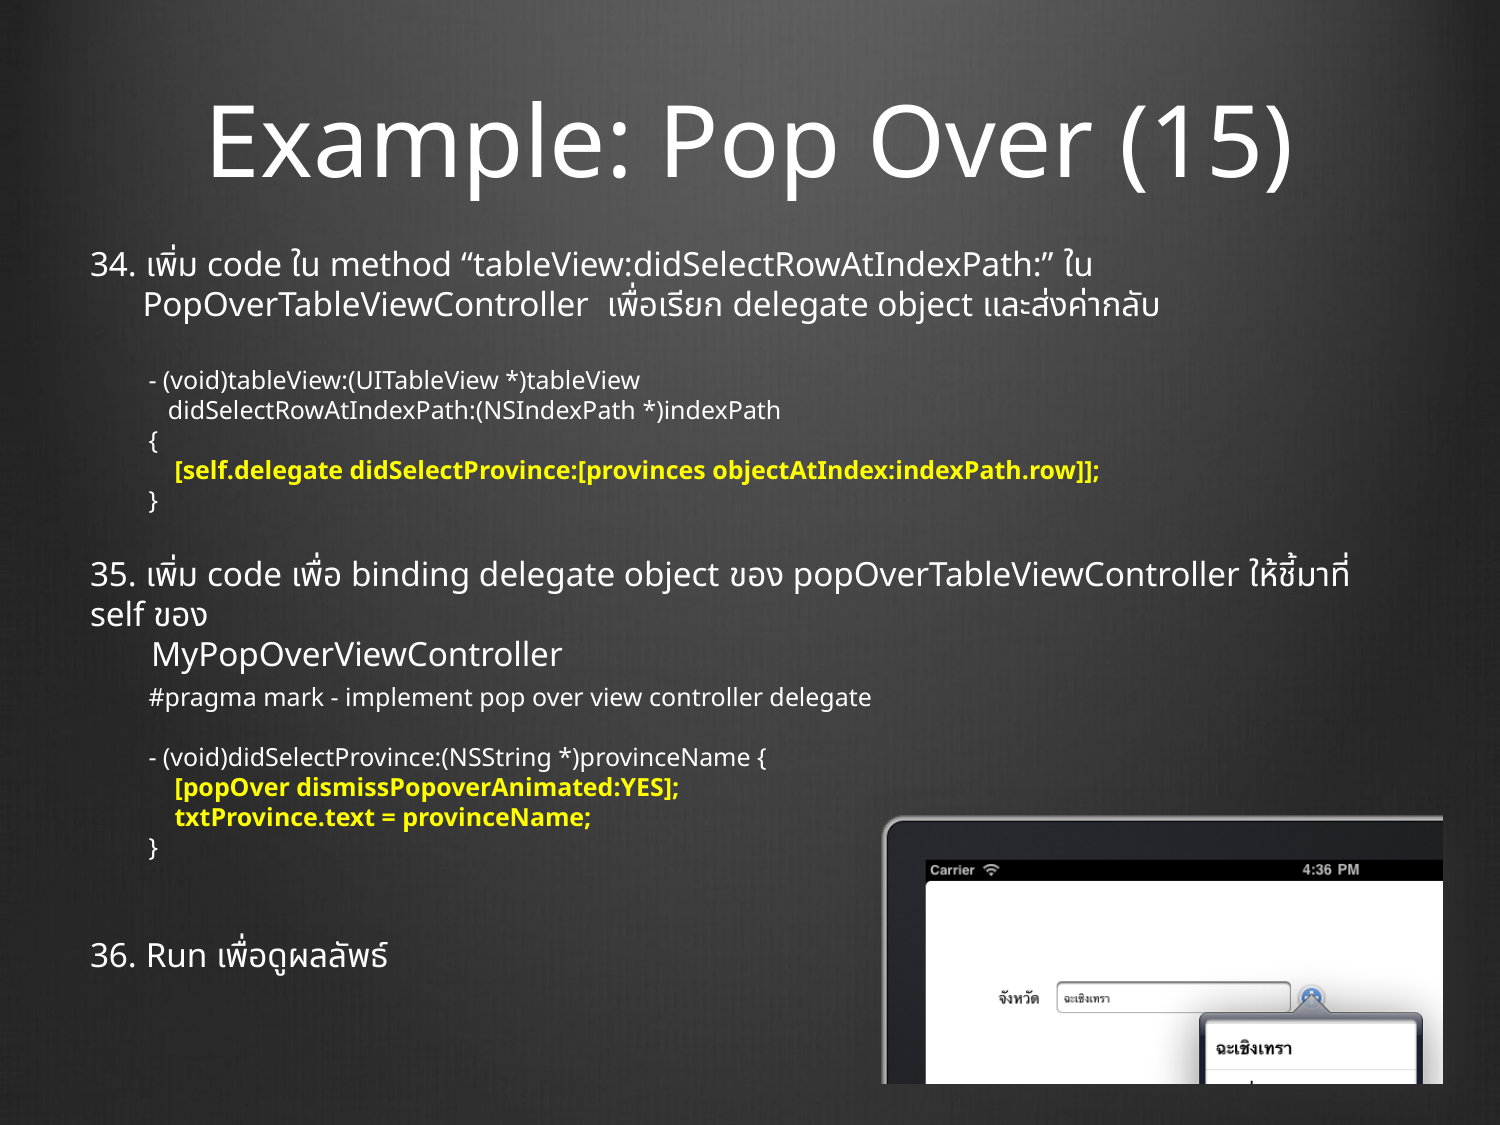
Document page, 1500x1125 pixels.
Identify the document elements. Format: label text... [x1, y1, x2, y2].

title Example: Pop Over (15) [112, 19, 1388, 235]
text_box 34. เพิ่ม code ใน method “tableView:didSelectRowAtIndexPath:” ใน PopOverTableViewController เพื่อเรียก delegate object และส่งค่ากลับ [74, 235, 1425, 414]
text_box 35. เพิ่ม code เพื่อ binding delegate object ของ popOverTableViewController ให้ชี้มาที่ self ของ MyPopOverViewController [74, 545, 1425, 724]
text_box - (void)tableView:(UITableView *)tableView didSelectRowAtIndexPath:(NSIndexPath *)indexPath { [self.delegate didSelectProvince:[provinces objectAtIndex:indexPath.row]]; } [133, 357, 1402, 522]
text_box #pragma mark - implement pop over view controller delegate - (void)didSelectProvince:(NSString *)provinceName { [popOver dismissPopoverAnimated:YES]; txtProvince.text = provinceName; } [133, 673, 1402, 869]
picture [872, 808, 1443, 1084]
text_box 36. Run เพื่อดูผลลัพธ์ [74, 926, 864, 1105]
